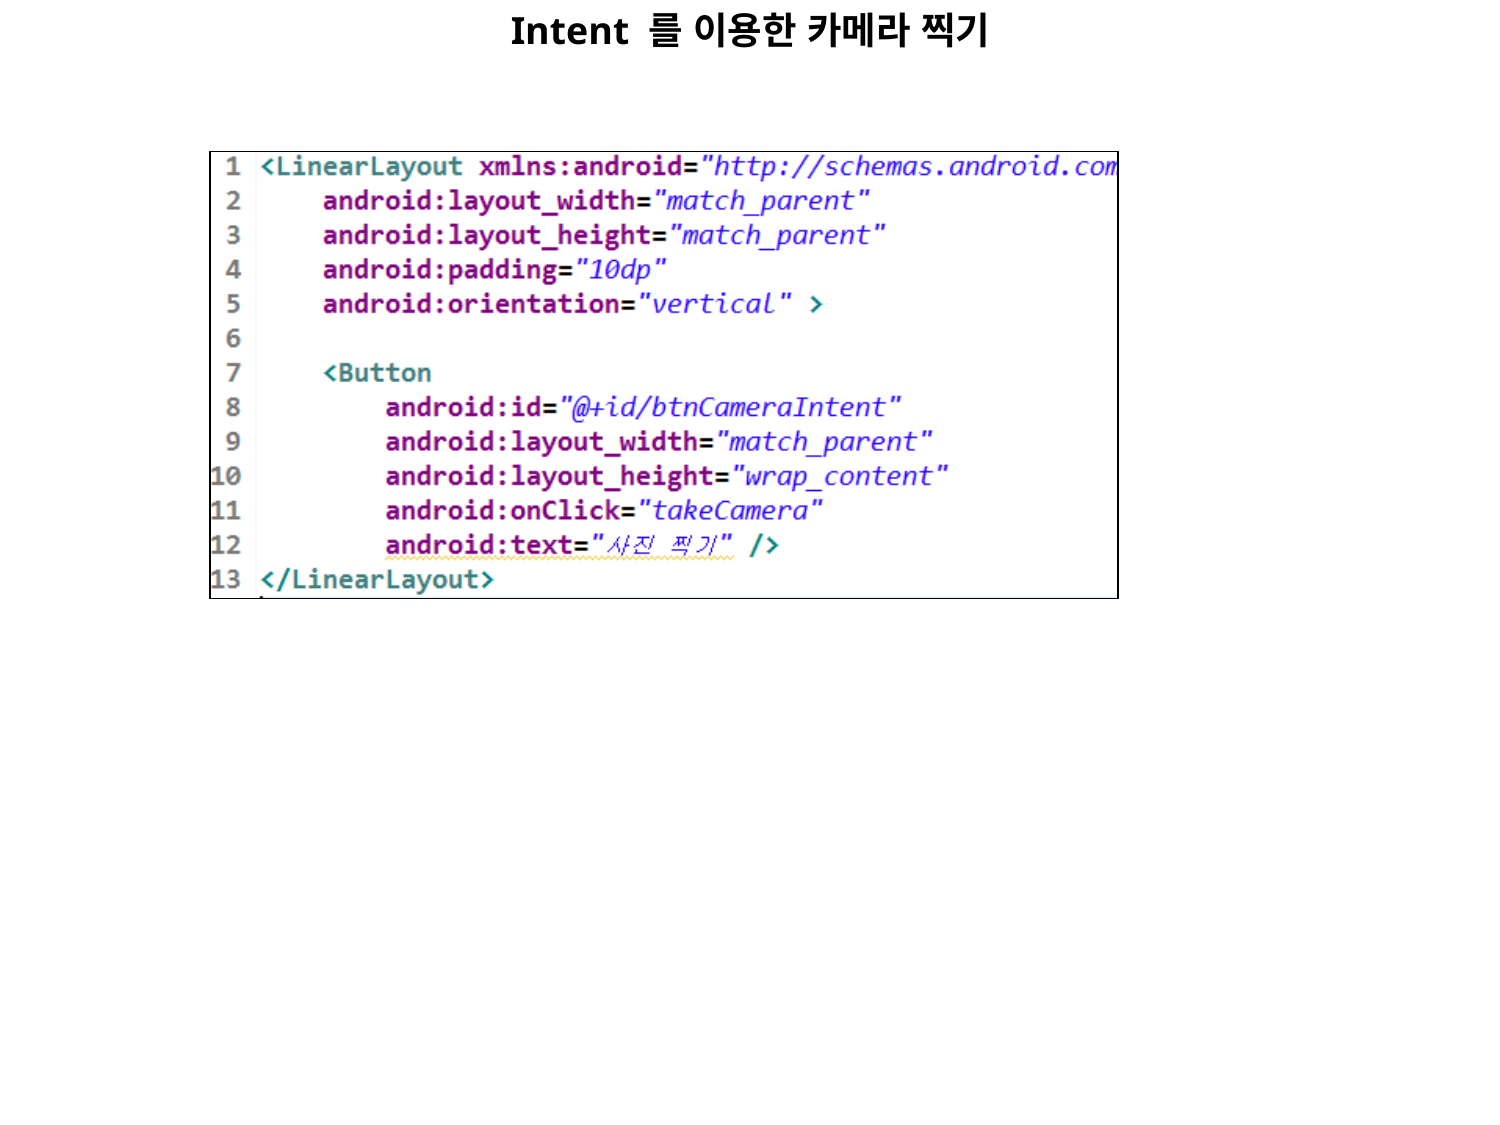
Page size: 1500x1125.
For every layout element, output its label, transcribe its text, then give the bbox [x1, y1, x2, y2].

picture [210, 152, 1118, 598]
text_box Intent 를 이용한 카메라 찍기 [246, 0, 1266, 60]
